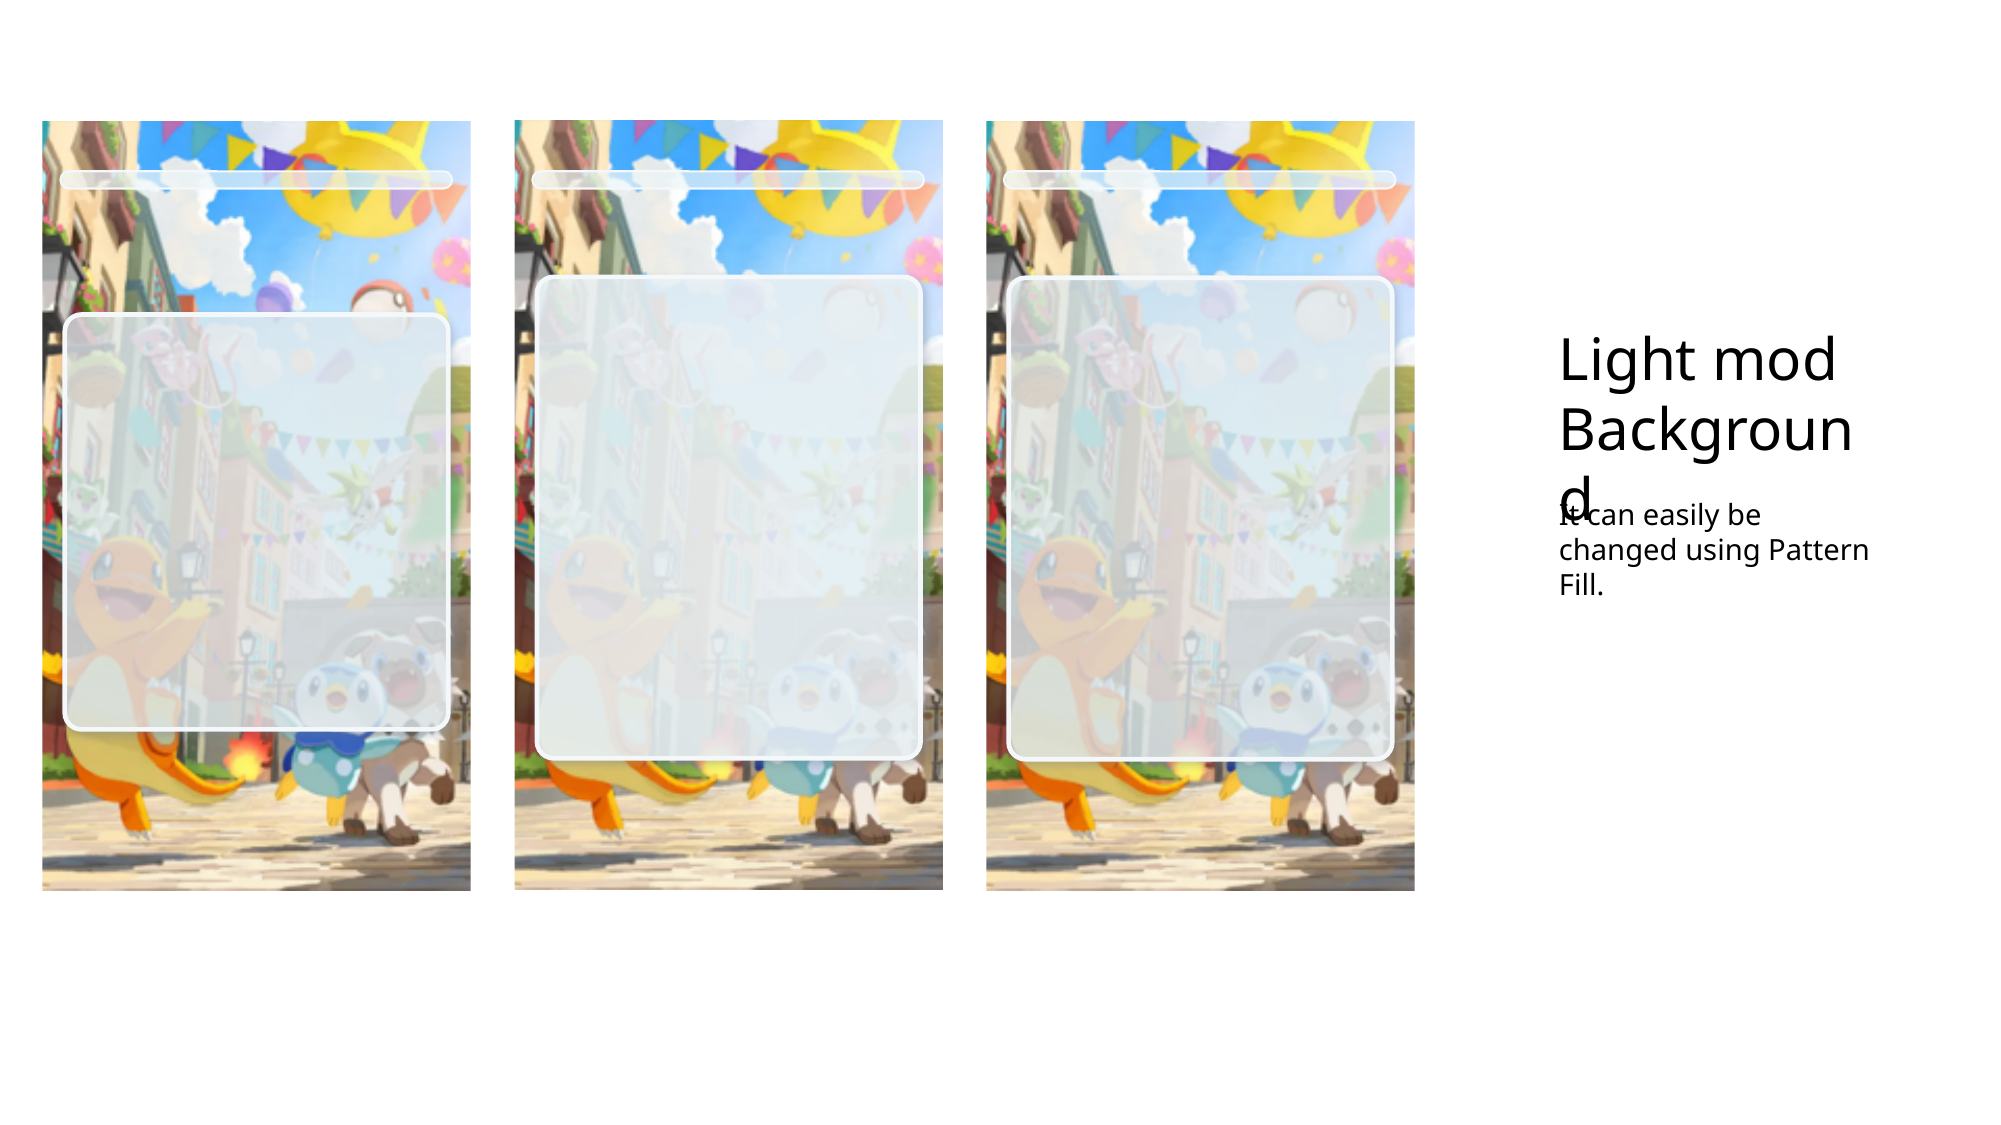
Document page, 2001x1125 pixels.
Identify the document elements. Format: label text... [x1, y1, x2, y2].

text_box [530, 169, 926, 191]
text_box [63, 312, 450, 731]
text_box It can easily be changed using Pattern Fill. [1544, 488, 1890, 609]
text_box [41, 120, 472, 893]
text_box [1002, 169, 1398, 191]
text_box [513, 119, 945, 892]
text_box [1007, 276, 1394, 761]
text_box [985, 120, 1416, 893]
text_box [58, 169, 454, 191]
text_box Light mod Background [1544, 314, 1890, 488]
text_box [535, 275, 923, 760]
